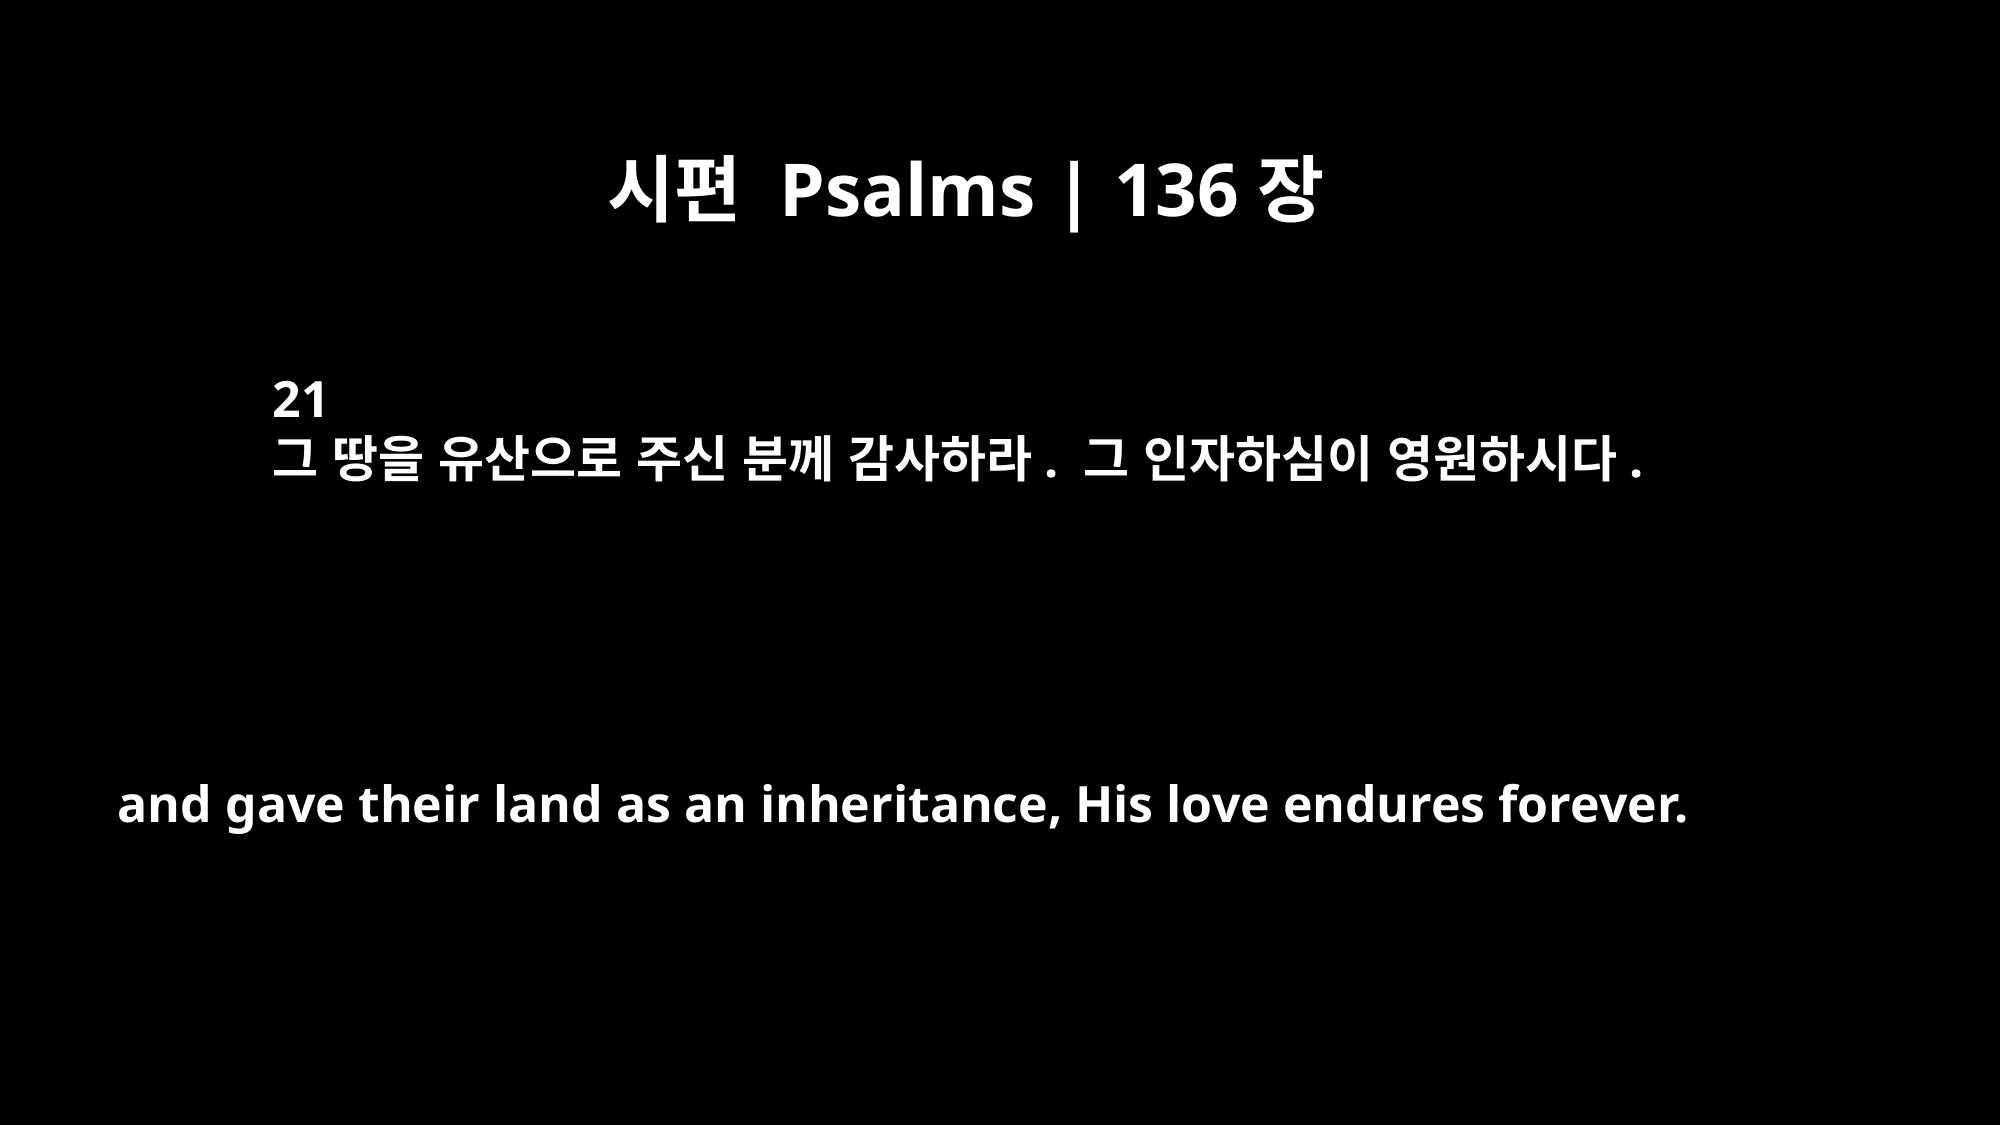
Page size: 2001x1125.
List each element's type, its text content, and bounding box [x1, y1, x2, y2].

text_box and gave their land as an inheritance, His love endures forever. [102, 764, 1705, 840]
text_box 시편 Psalms | 136장 [592, 136, 1340, 239]
text_box 21 그 땅을 유산으로 주신 분께 감사하라. 그 인자하심이 영원하시다. [257, 359, 1659, 495]
